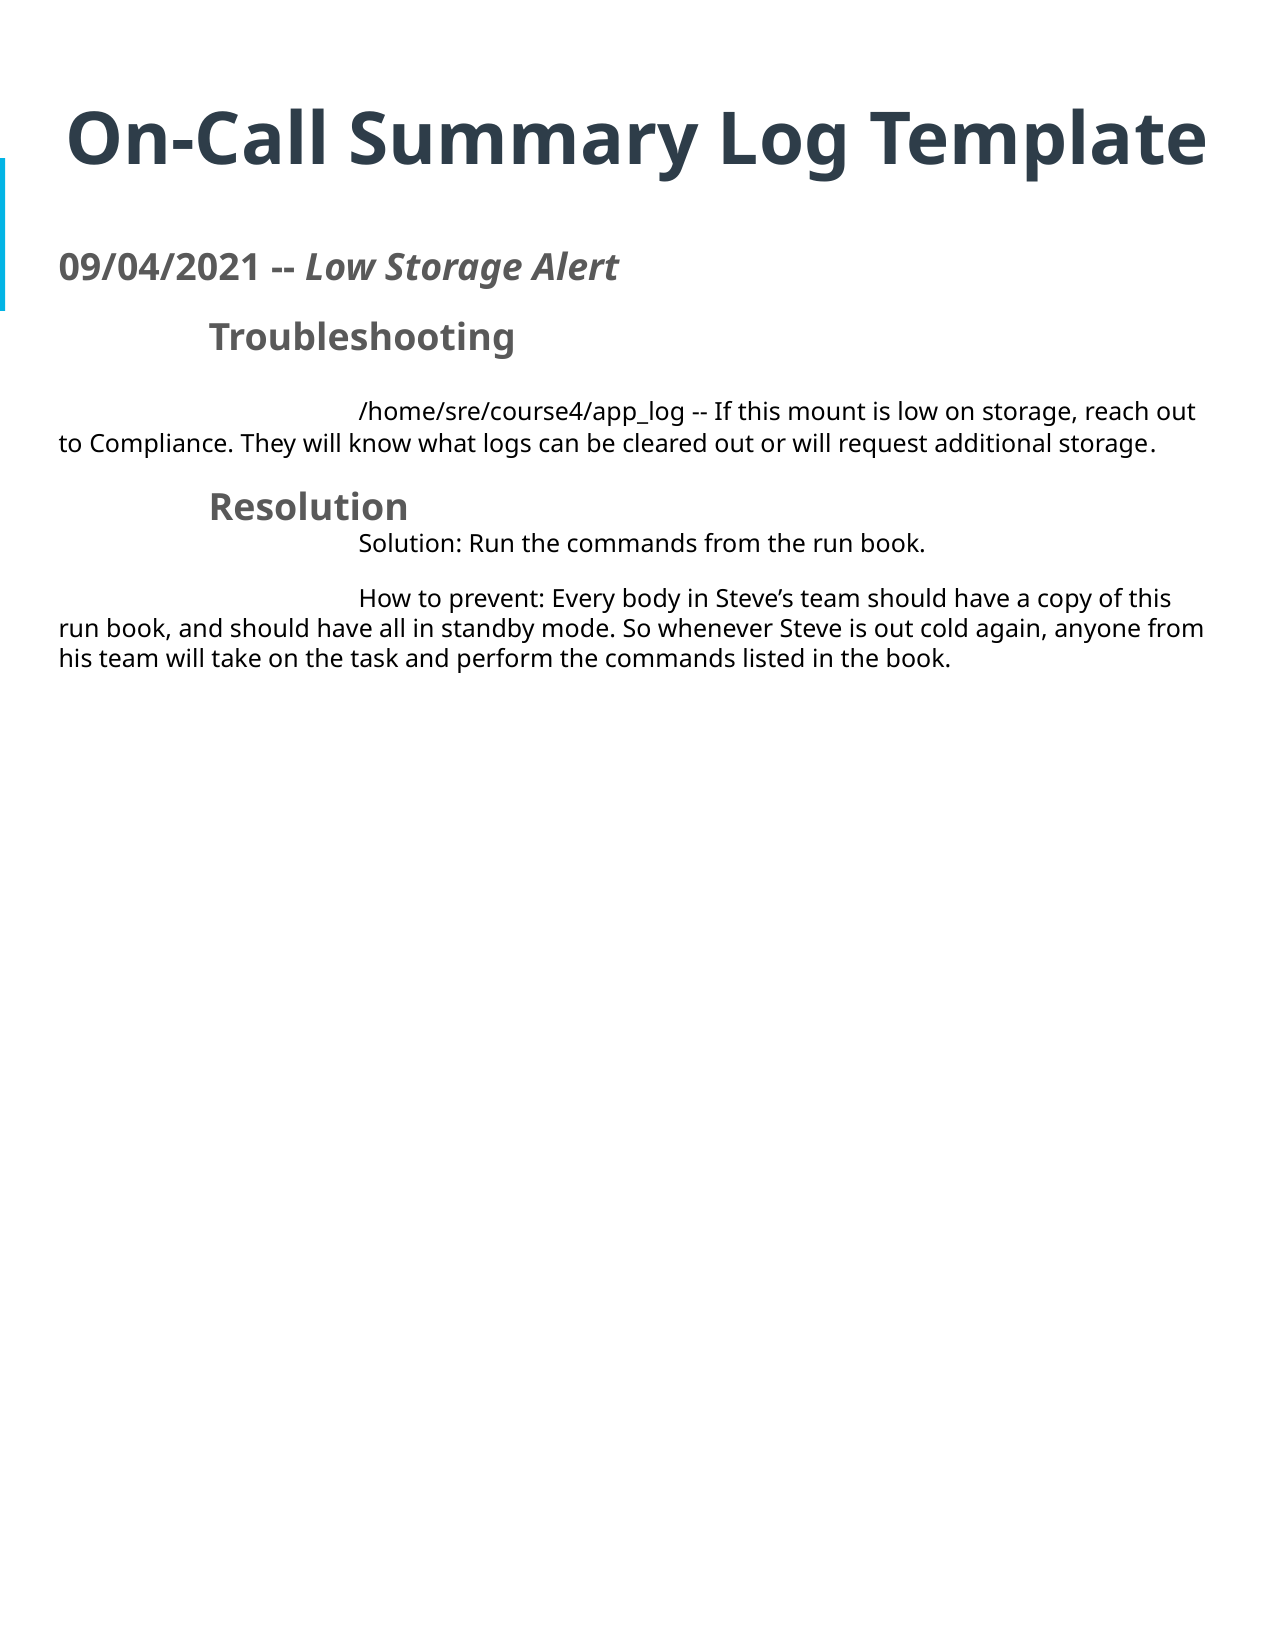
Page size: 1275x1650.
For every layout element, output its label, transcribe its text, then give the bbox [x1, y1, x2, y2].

list 09/04/2021 -- Low Storage Alert Troubleshooting /home/sre/course4/app_log -- If this mount is low on storage, reach out to Compliance. They will know what logs can be cleared out or will request additional storage. Resolution Solution: Run the commands from the run book. How to prevent: Every body in Steve’s team should have a copy of this run book, and should have all in standby mode. So whenever Steve is out cold again, anyone from his team will take on the task and perform the commands listed in the book. [43, 227, 1232, 1629]
title On-Call Summary Log Template [43, 43, 1232, 227]
